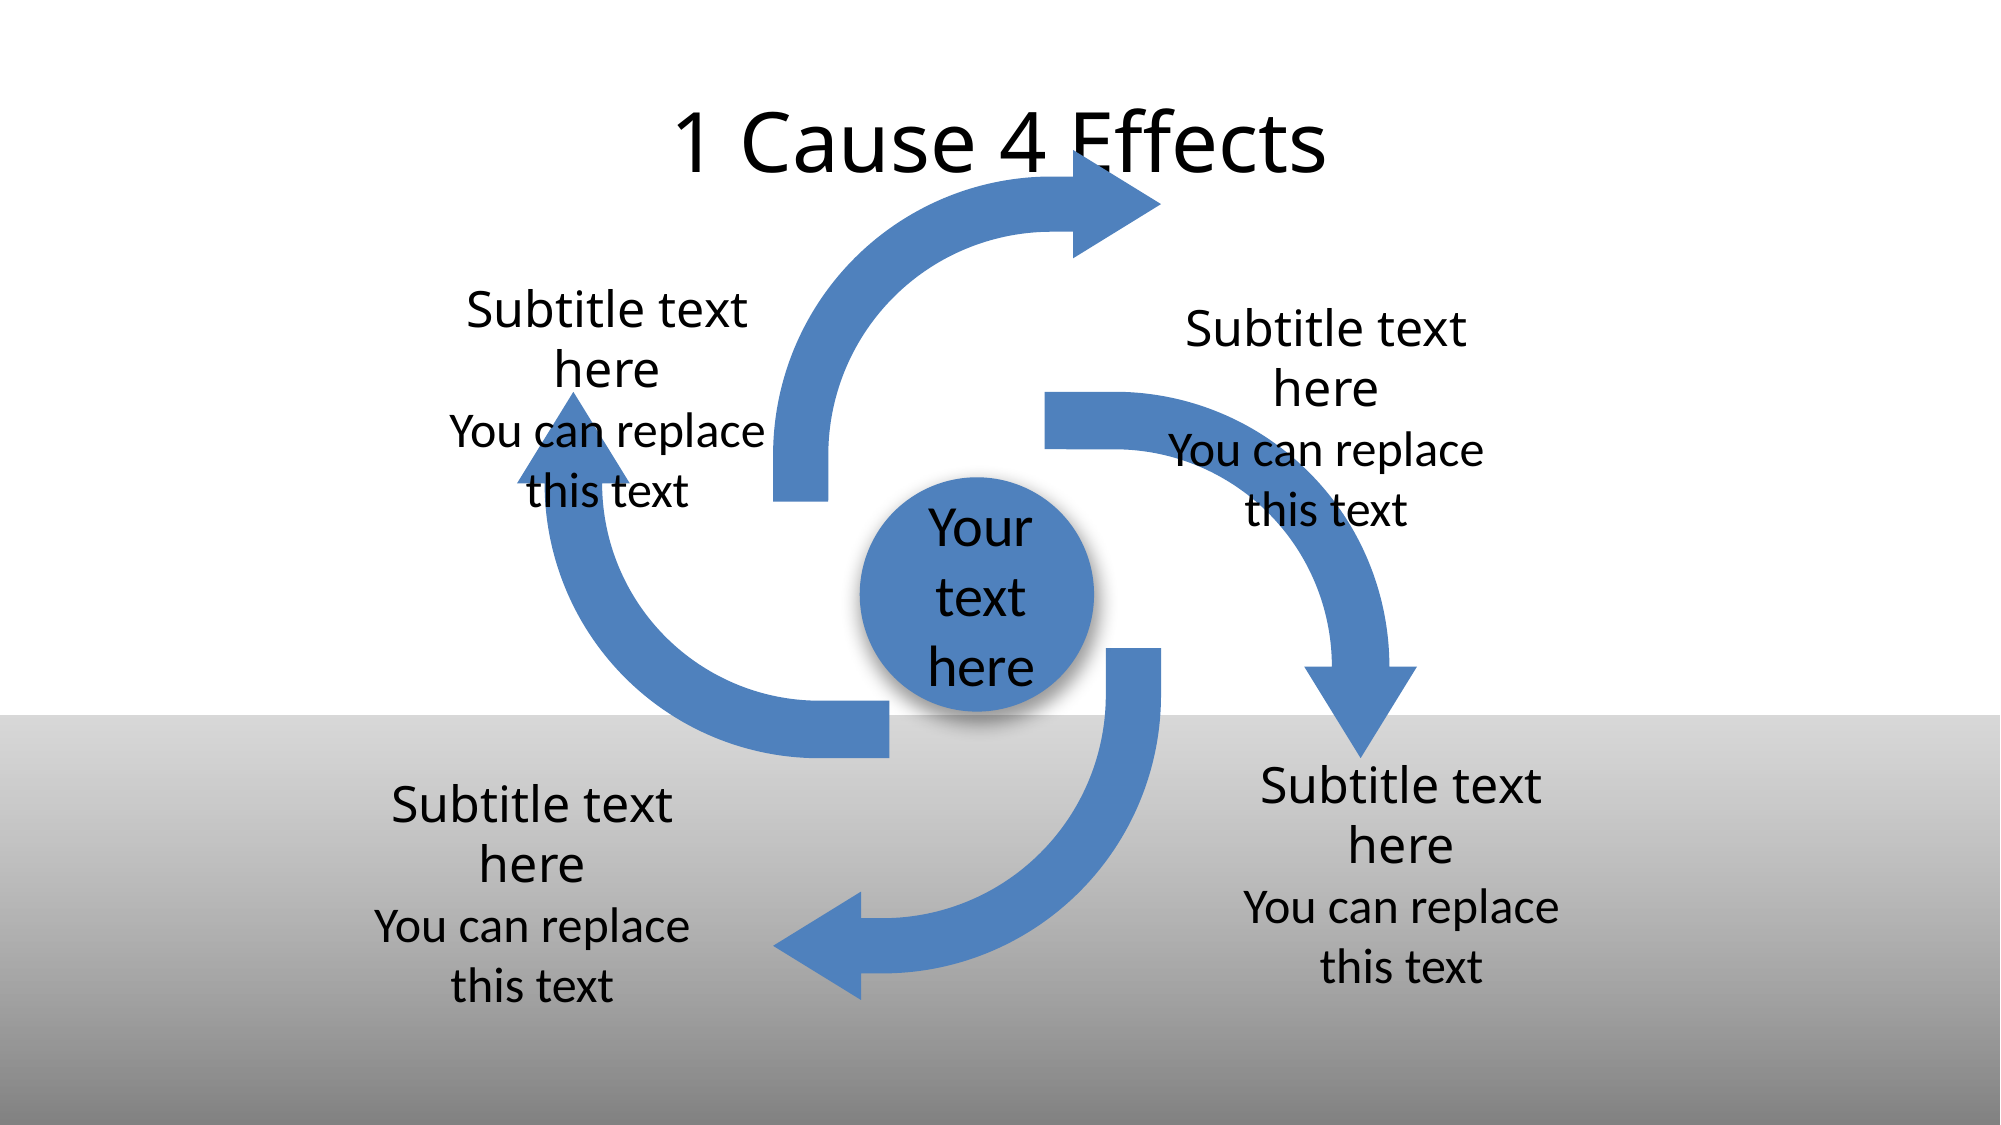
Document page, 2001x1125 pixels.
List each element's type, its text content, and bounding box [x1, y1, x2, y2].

text_box Subtitle text here You can replace this text [413, 269, 511, 525]
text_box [516, 149, 1418, 1001]
text_box Subtitle text here You can replace this text [338, 765, 727, 1020]
text_box Subtitle text here You can replace this text [1421, 745, 1596, 1001]
text_box Subtitle text here You can replace this text [1421, 289, 1521, 544]
title 1 Cause 4 Effects [99, 45, 1900, 233]
text_box [0, 713, 2000, 1125]
